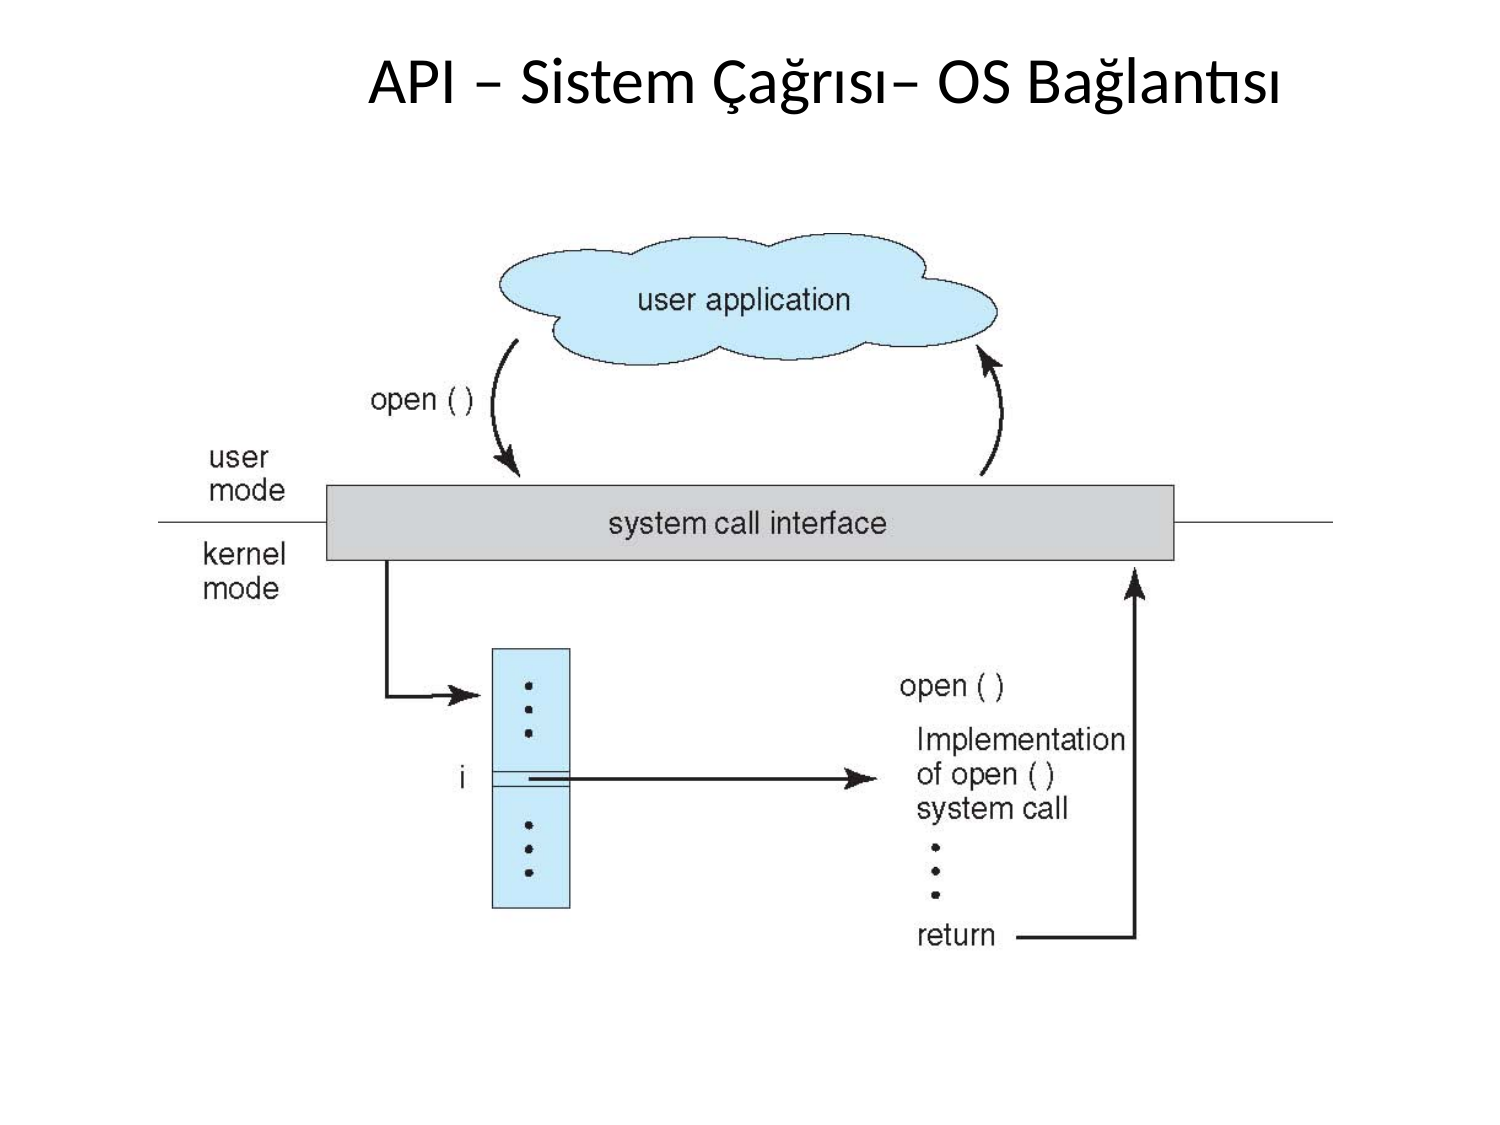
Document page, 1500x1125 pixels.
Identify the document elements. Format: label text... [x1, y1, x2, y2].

picture [158, 233, 1333, 953]
title API – Sistem Çağrısı– OS Bağlantısı [151, 29, 1500, 125]
